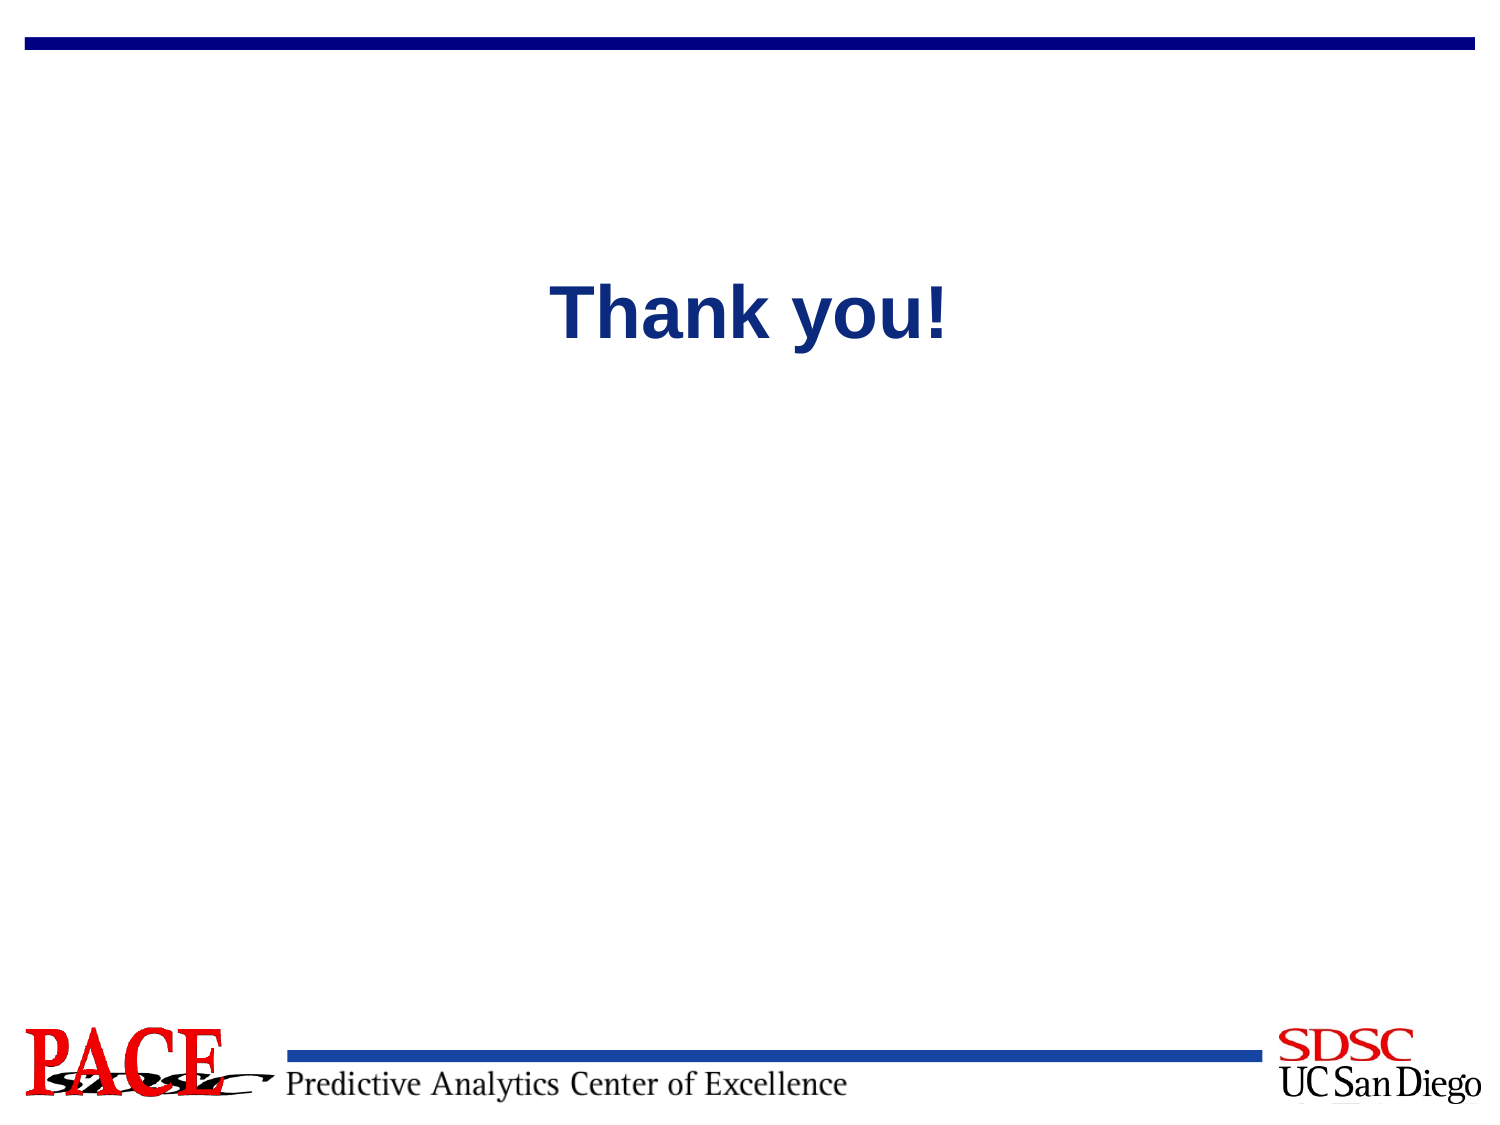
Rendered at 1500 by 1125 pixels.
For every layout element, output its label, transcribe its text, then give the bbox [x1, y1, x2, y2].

list Thank you! [24, 262, 1475, 975]
picture [1279, 1066, 1481, 1104]
picture [25, 1025, 276, 1101]
picture [1279, 1028, 1413, 1061]
picture [286, 1064, 858, 1103]
